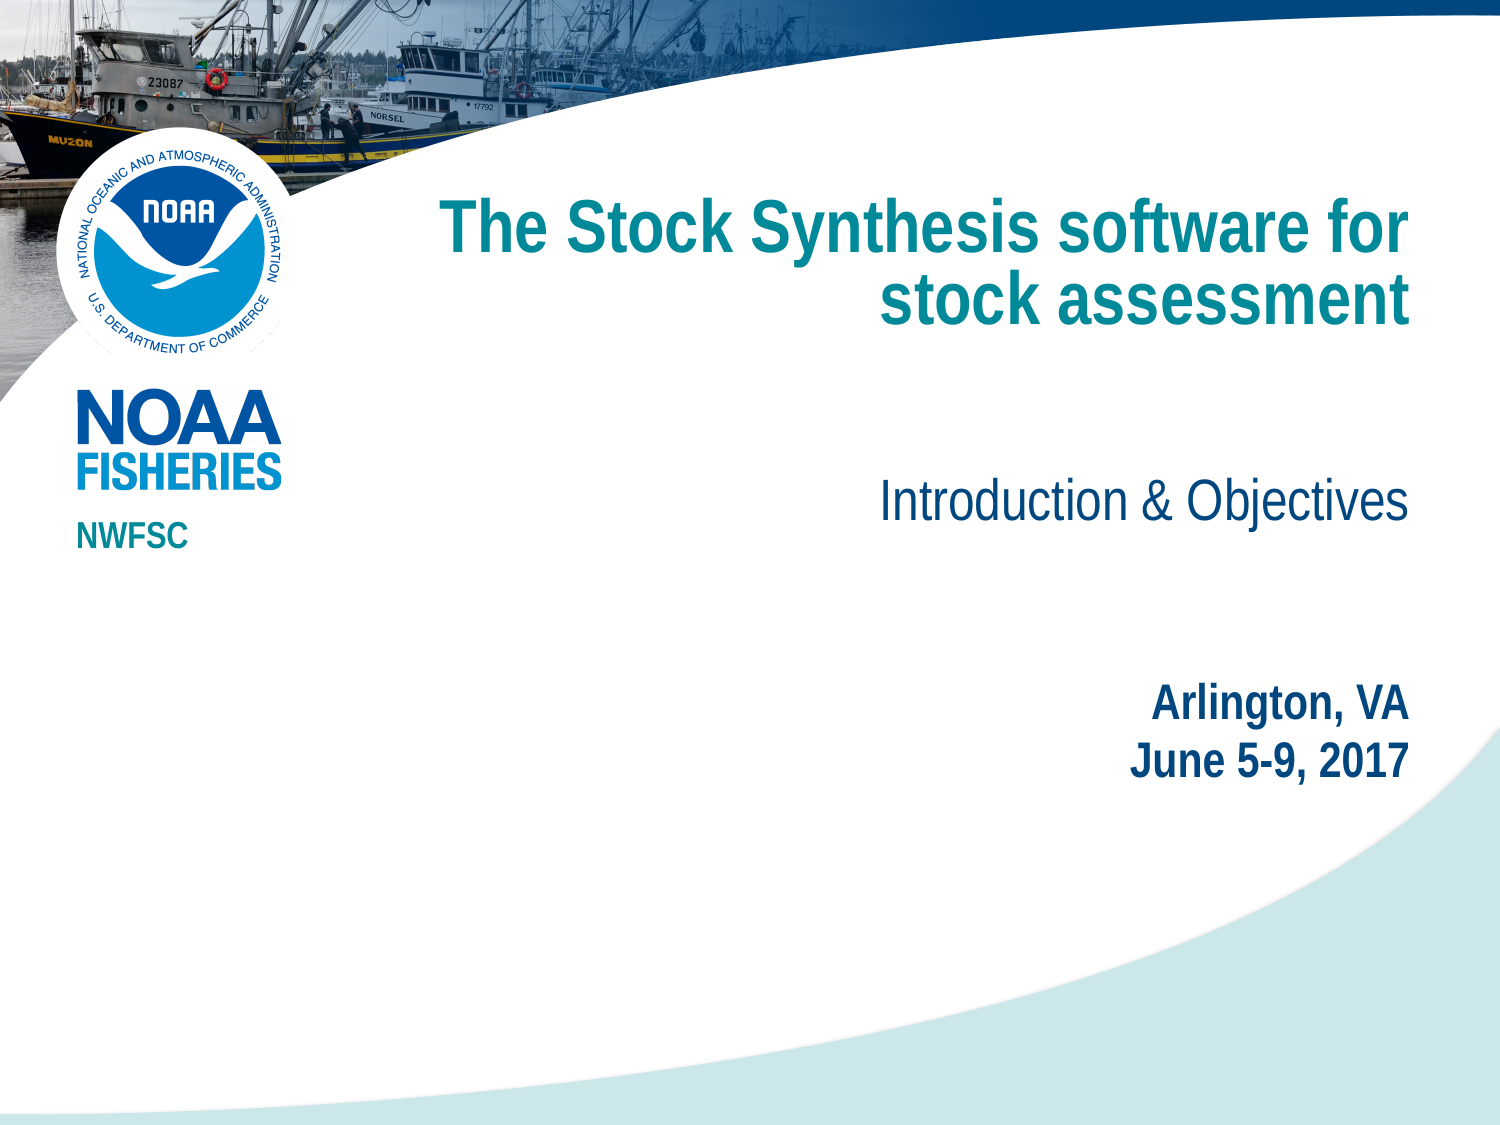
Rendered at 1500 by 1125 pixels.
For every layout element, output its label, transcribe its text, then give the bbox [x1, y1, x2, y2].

list Introduction & Objectives [525, 454, 1425, 554]
list NWFSC [76, 511, 289, 635]
picture [0, 0, 1500, 1114]
title The Stock Synthesis software for stock assessment [359, 187, 1425, 417]
list Arlington, VA June 5-9, 2017 [359, 673, 1425, 823]
